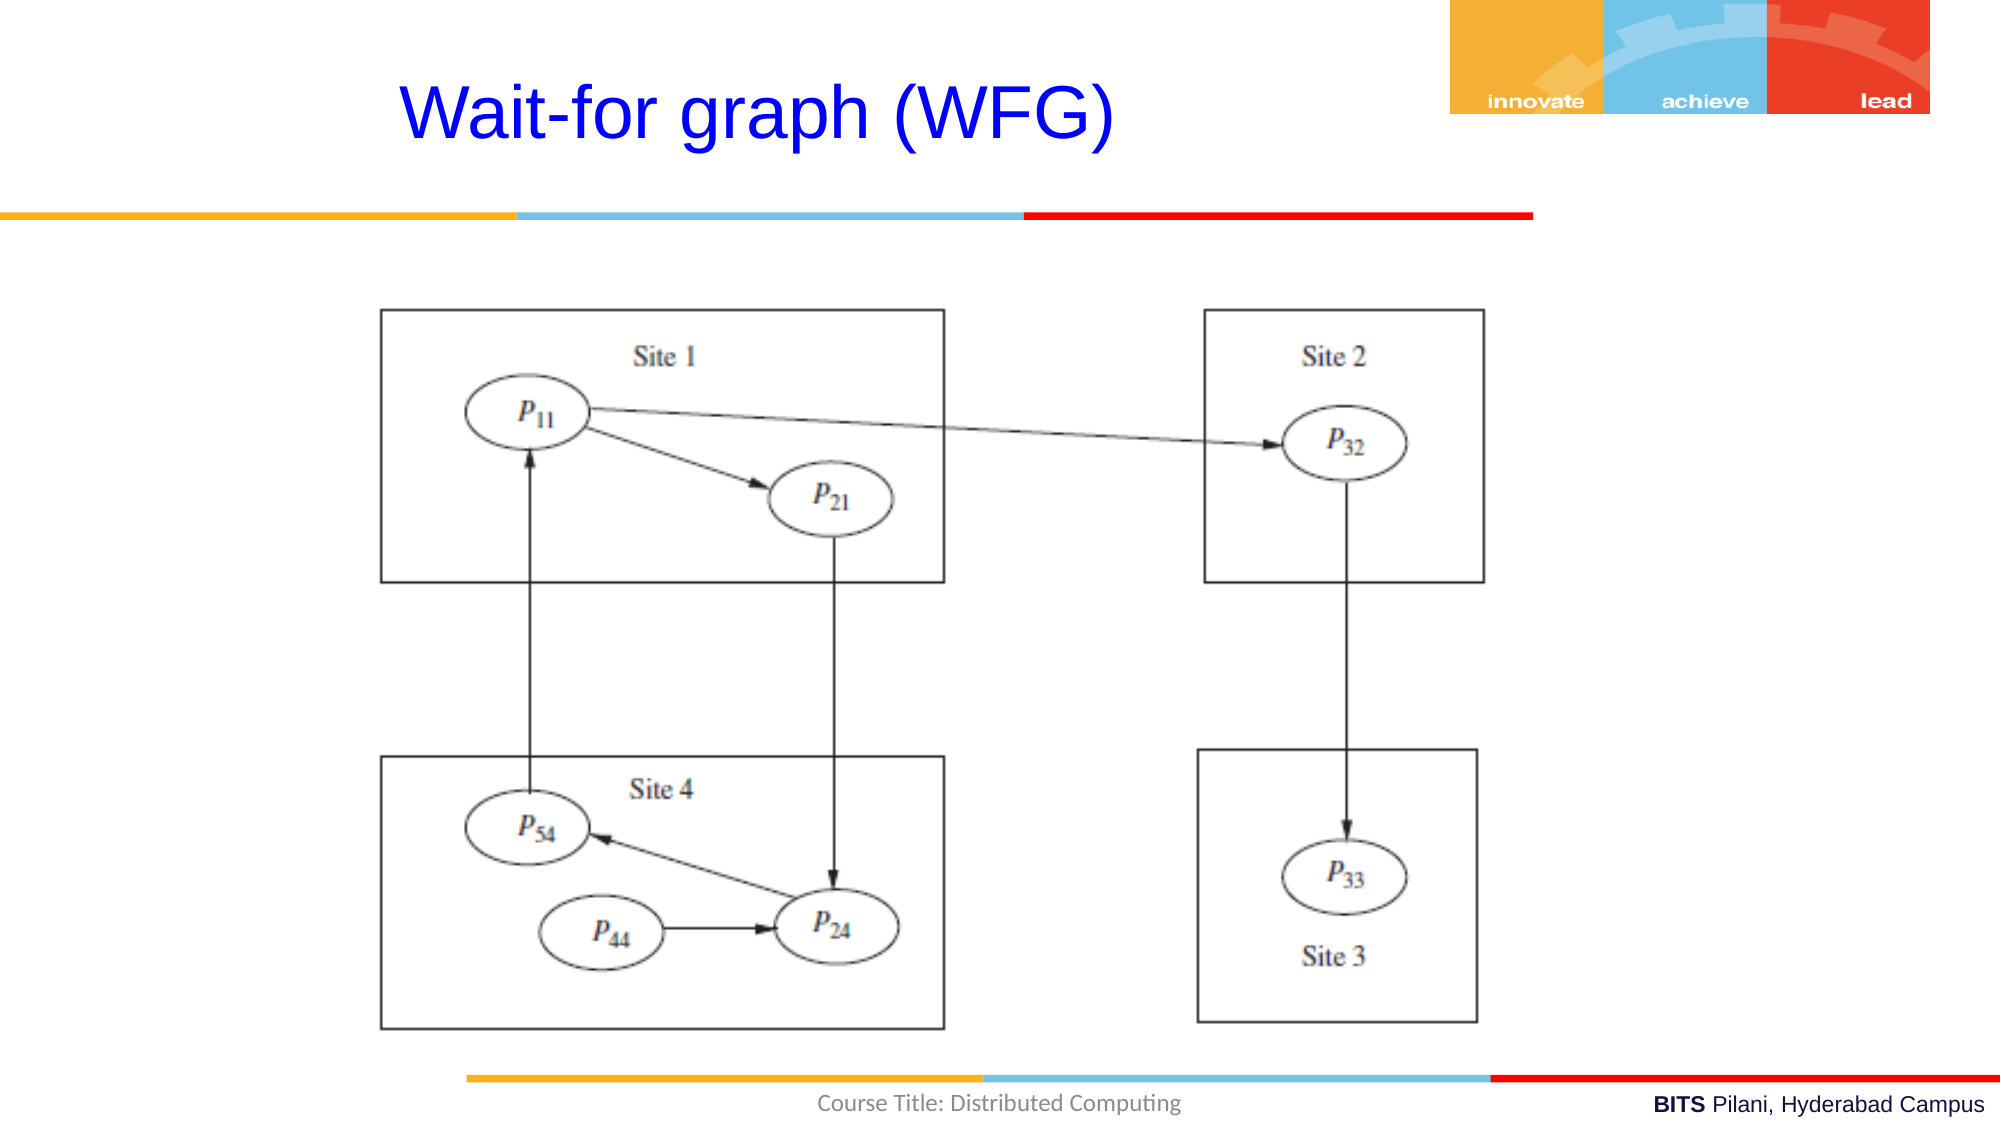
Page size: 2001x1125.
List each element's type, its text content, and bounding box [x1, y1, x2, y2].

picture [335, 266, 1536, 1072]
footer Course Title: Distributed Computing [662, 1072, 1338, 1125]
picture [1449, 0, 1930, 114]
list Wait-for graph (WFG) [66, 14, 1450, 203]
